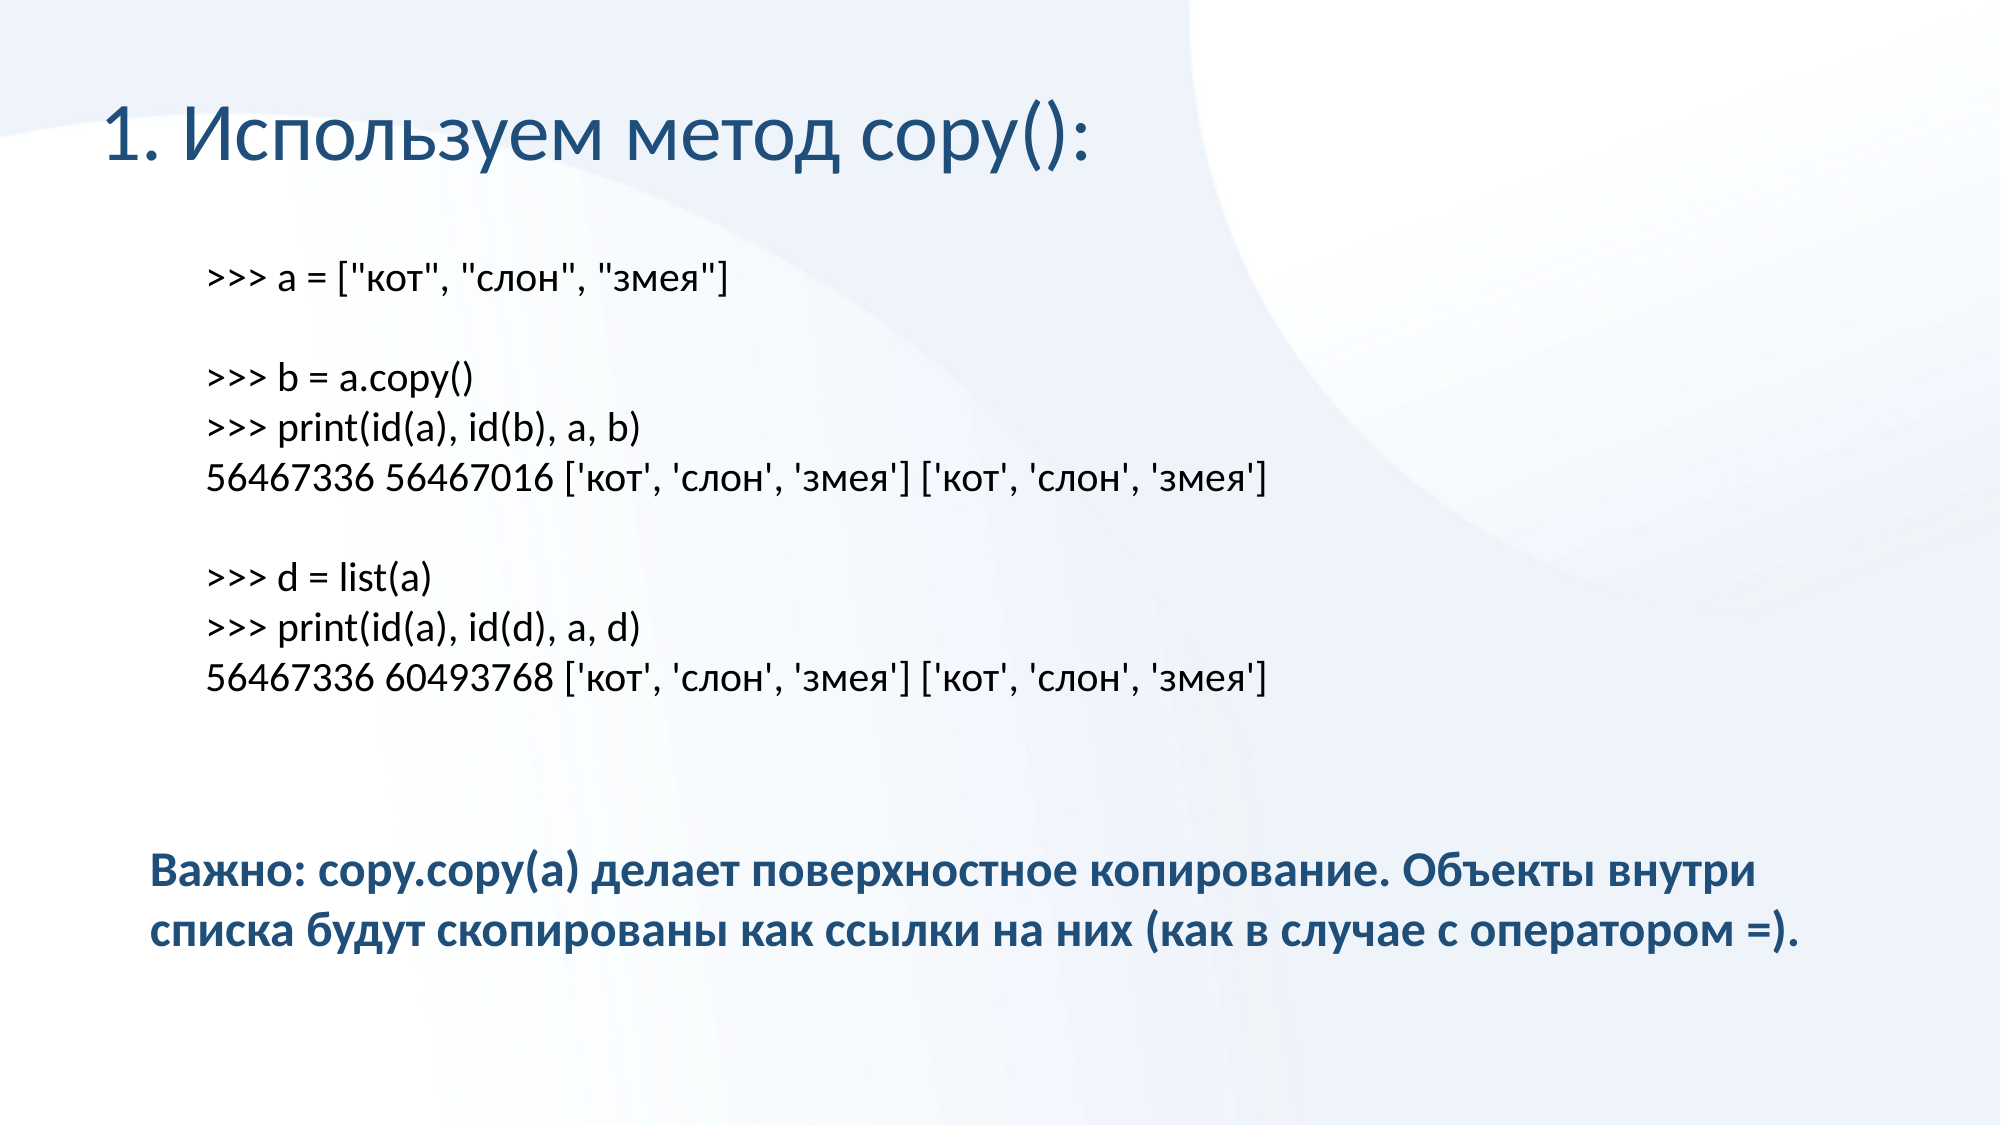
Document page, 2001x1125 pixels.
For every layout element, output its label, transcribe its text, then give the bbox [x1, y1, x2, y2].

text_box Важно: copy.copy(a) делает поверхностное копирование. Объекты внутри списка будут скопированы как ссылки на них (как в случае с оператором =). [135, 829, 1922, 965]
text_box >>> a = ["кот", "слон", "змея"] >>> b = a.copy() >>> print(id(a), id(b), a, b) 56467336 56467016 ['кот', 'слон', 'змея'] ['кот', 'слон', 'змея'] >>> d = list(a) >>> print(id(a), id(d), a, d) 56467336 60493768 ['кот', 'слон', 'змея'] ['кот', 'слон', 'змея'] [190, 242, 1595, 708]
title 1. Используем метод copy(): [84, 24, 1922, 243]
picture [0, 0, 2001, 1125]
